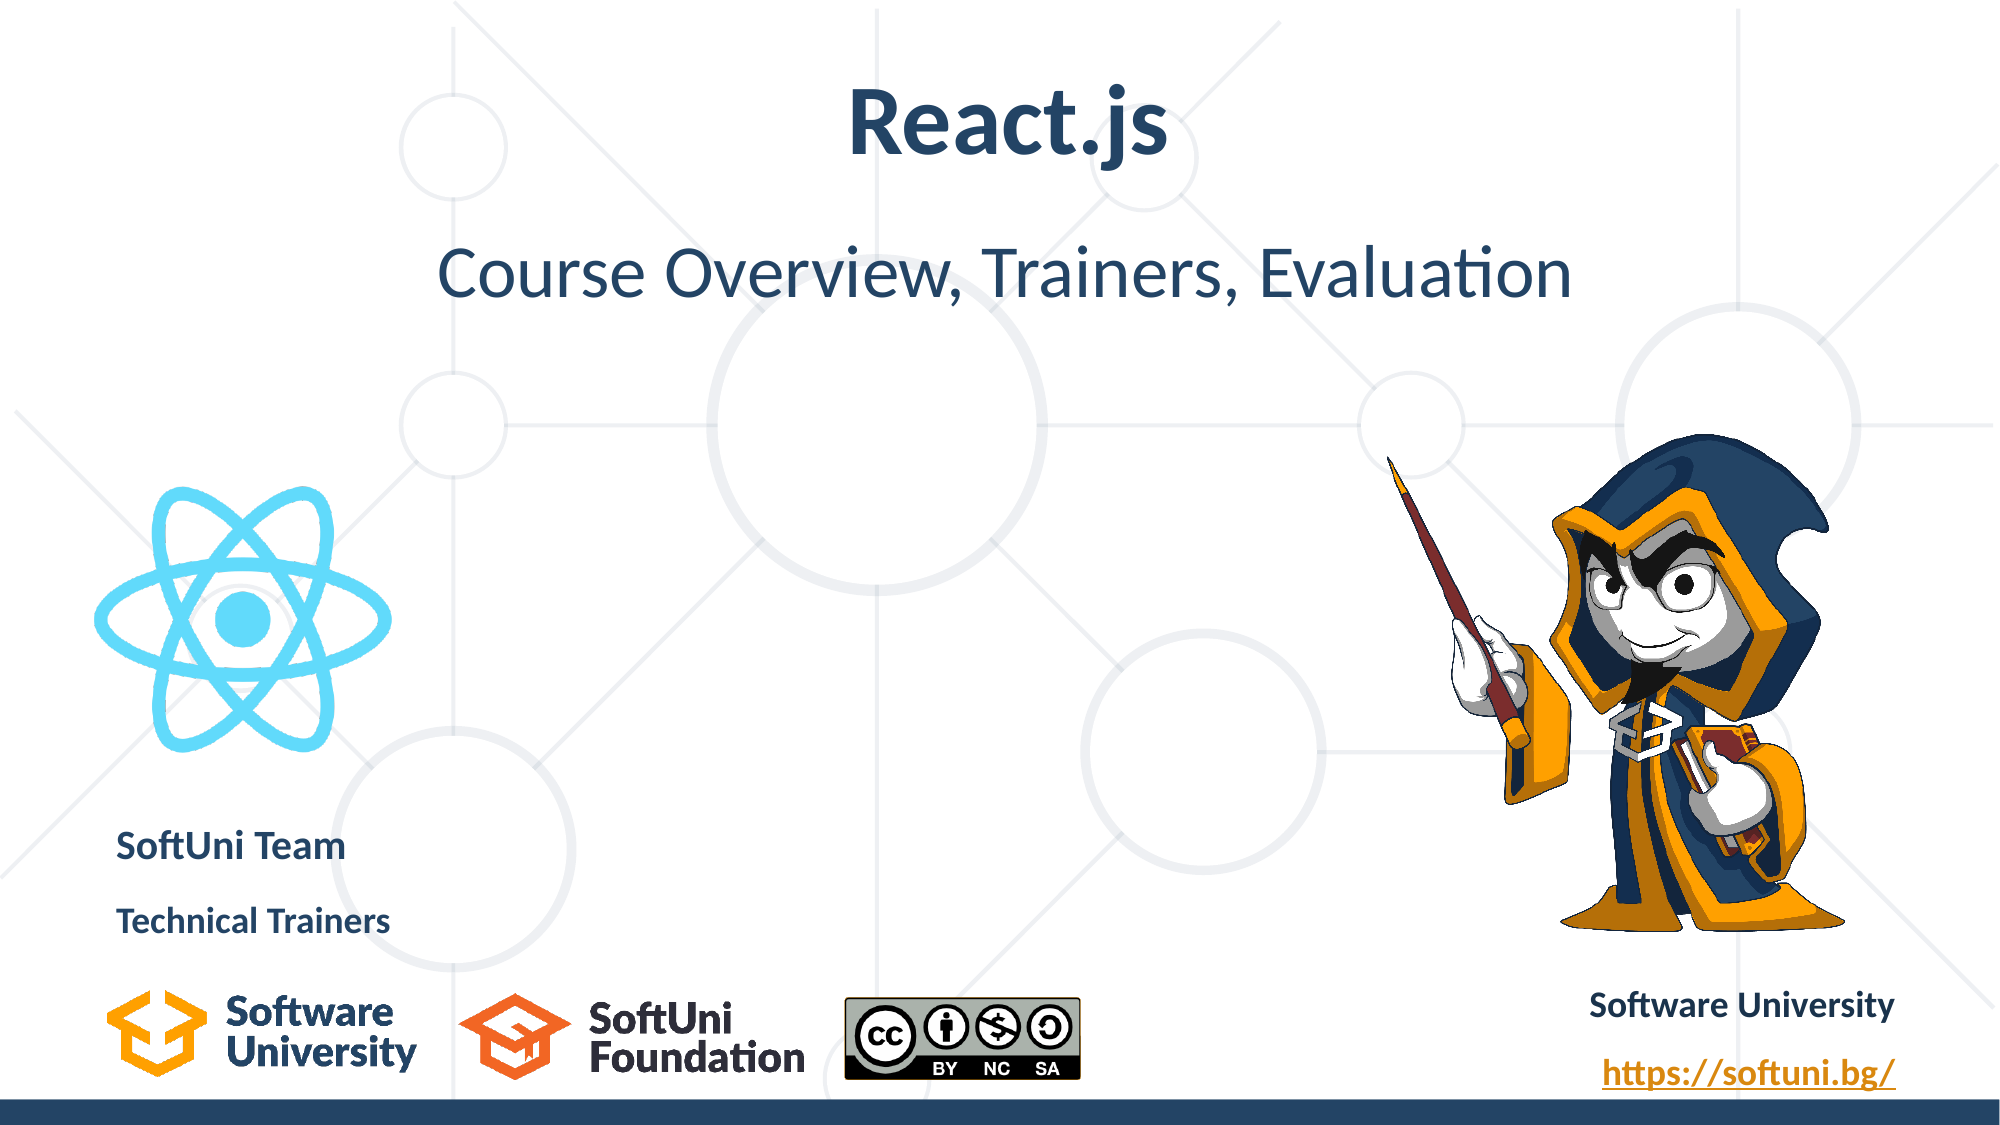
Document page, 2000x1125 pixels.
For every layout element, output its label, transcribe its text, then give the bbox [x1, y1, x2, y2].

list https://softuni.bg/ [1417, 1040, 1902, 1098]
list Technical Trainers [110, 880, 595, 954]
title React.js [109, 41, 1908, 187]
picture [107, 990, 211, 1077]
subtitle Course Overview, Trainers, Evaluation [87, 212, 1925, 424]
picture [0, 439, 498, 801]
picture [845, 997, 1081, 1079]
picture [221, 990, 417, 1077]
list SoftUni Team [110, 810, 595, 873]
picture [458, 993, 804, 1080]
list Software University [1417, 970, 1902, 1034]
picture [1369, 424, 1890, 953]
